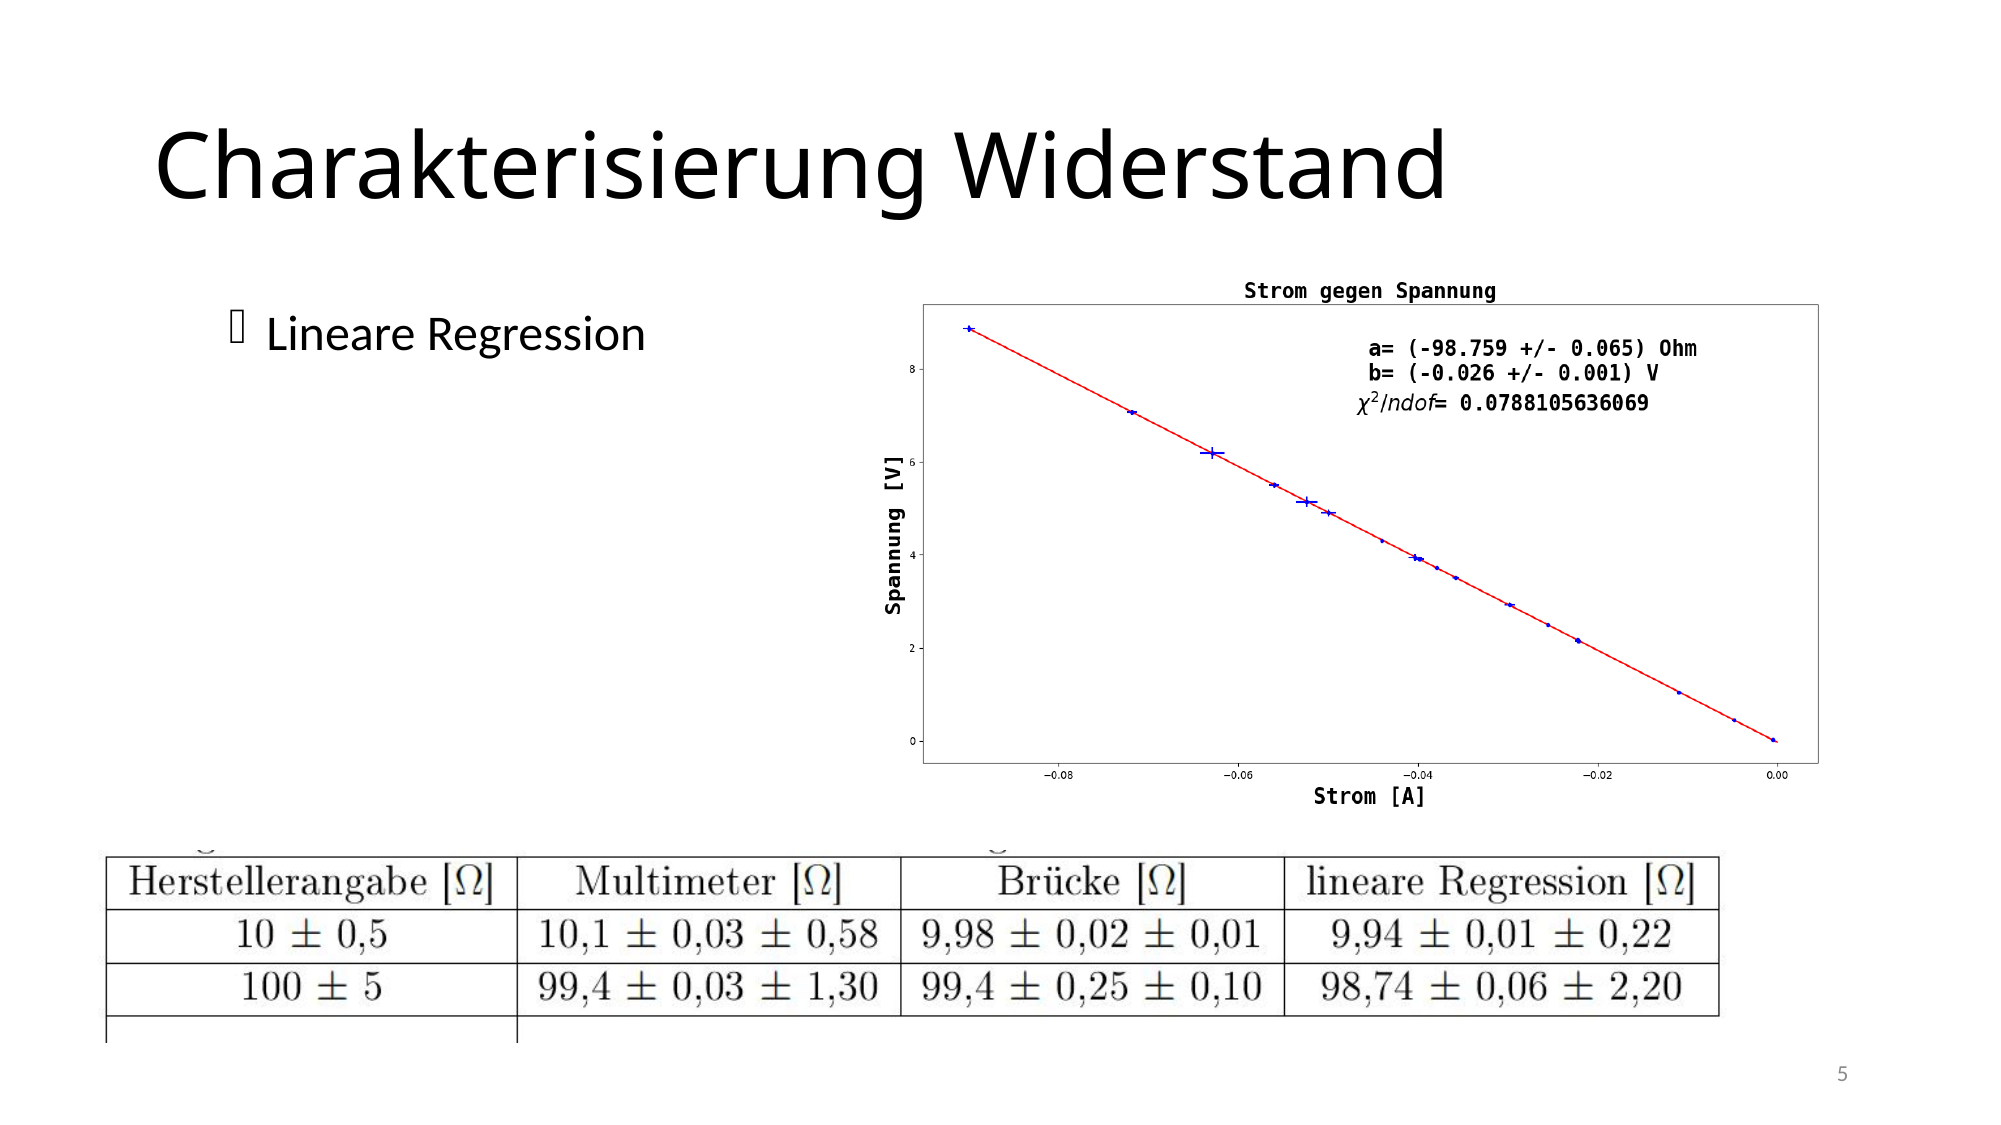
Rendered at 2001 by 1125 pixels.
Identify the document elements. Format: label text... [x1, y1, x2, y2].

title Charakterisierung Widerstand [138, 60, 1864, 278]
picture [778, 233, 1933, 828]
slide_number 5 [1413, 1042, 1864, 1103]
list Lineare Regression [138, 299, 778, 468]
picture [97, 850, 1738, 1043]
